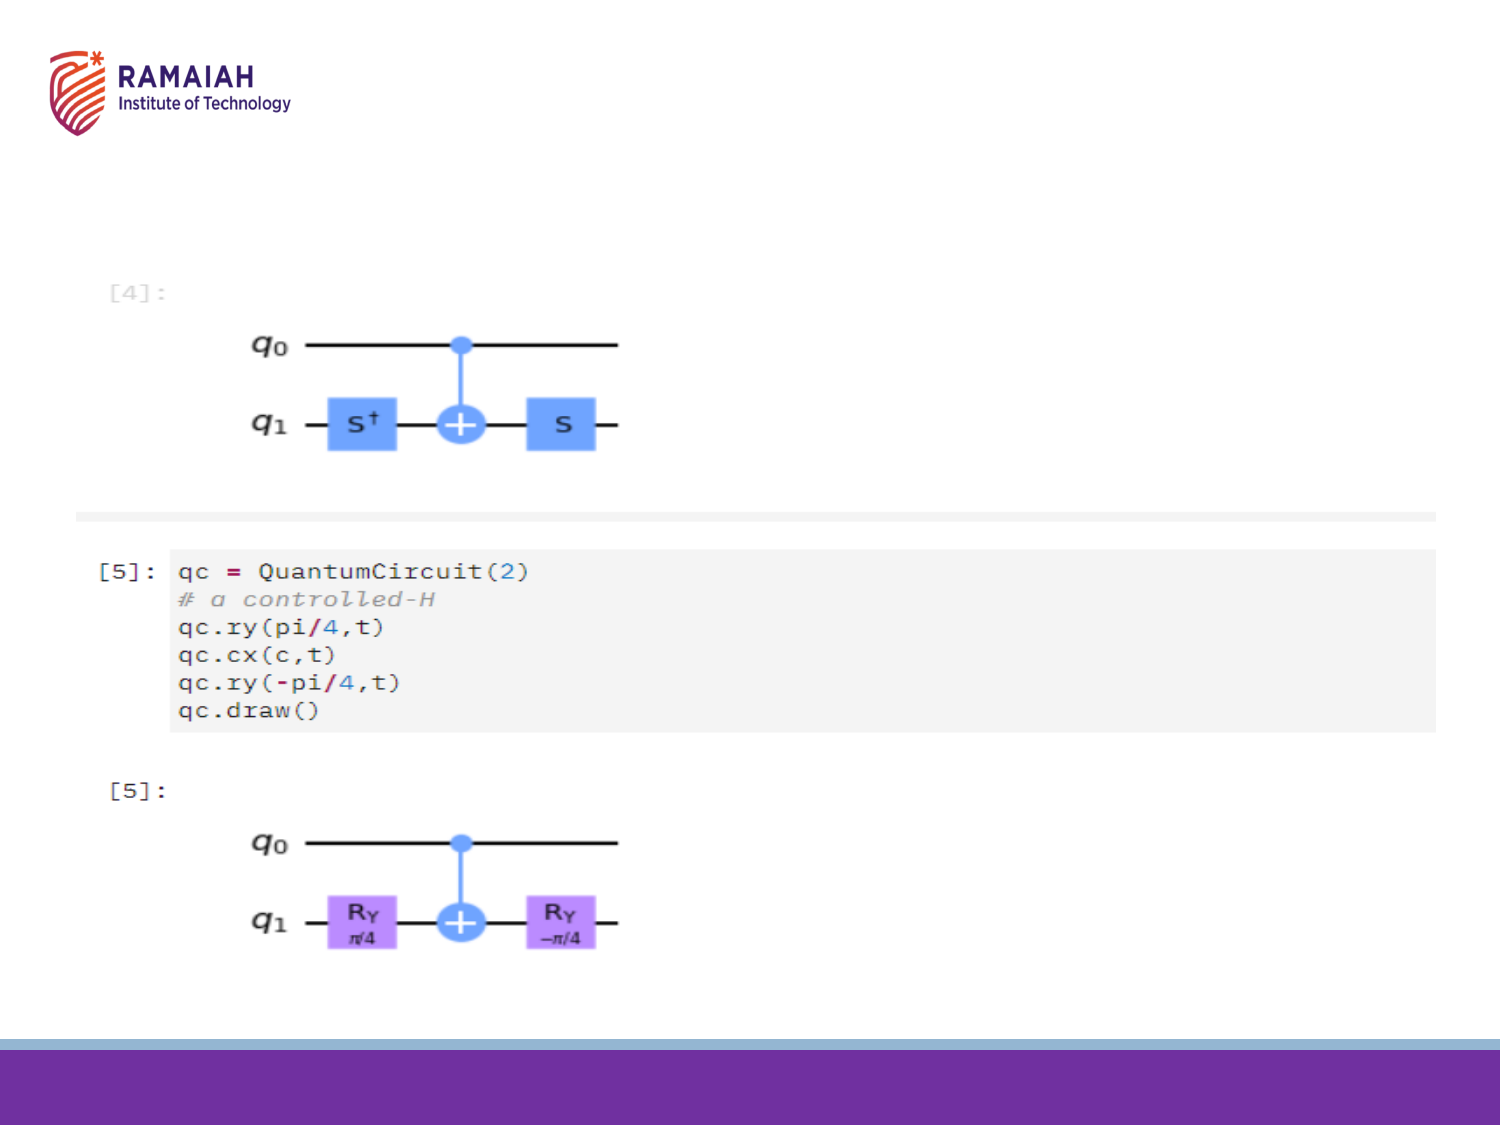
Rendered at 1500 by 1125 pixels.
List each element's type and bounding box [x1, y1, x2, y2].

list [76, 243, 1436, 989]
picture [21, 5, 322, 166]
